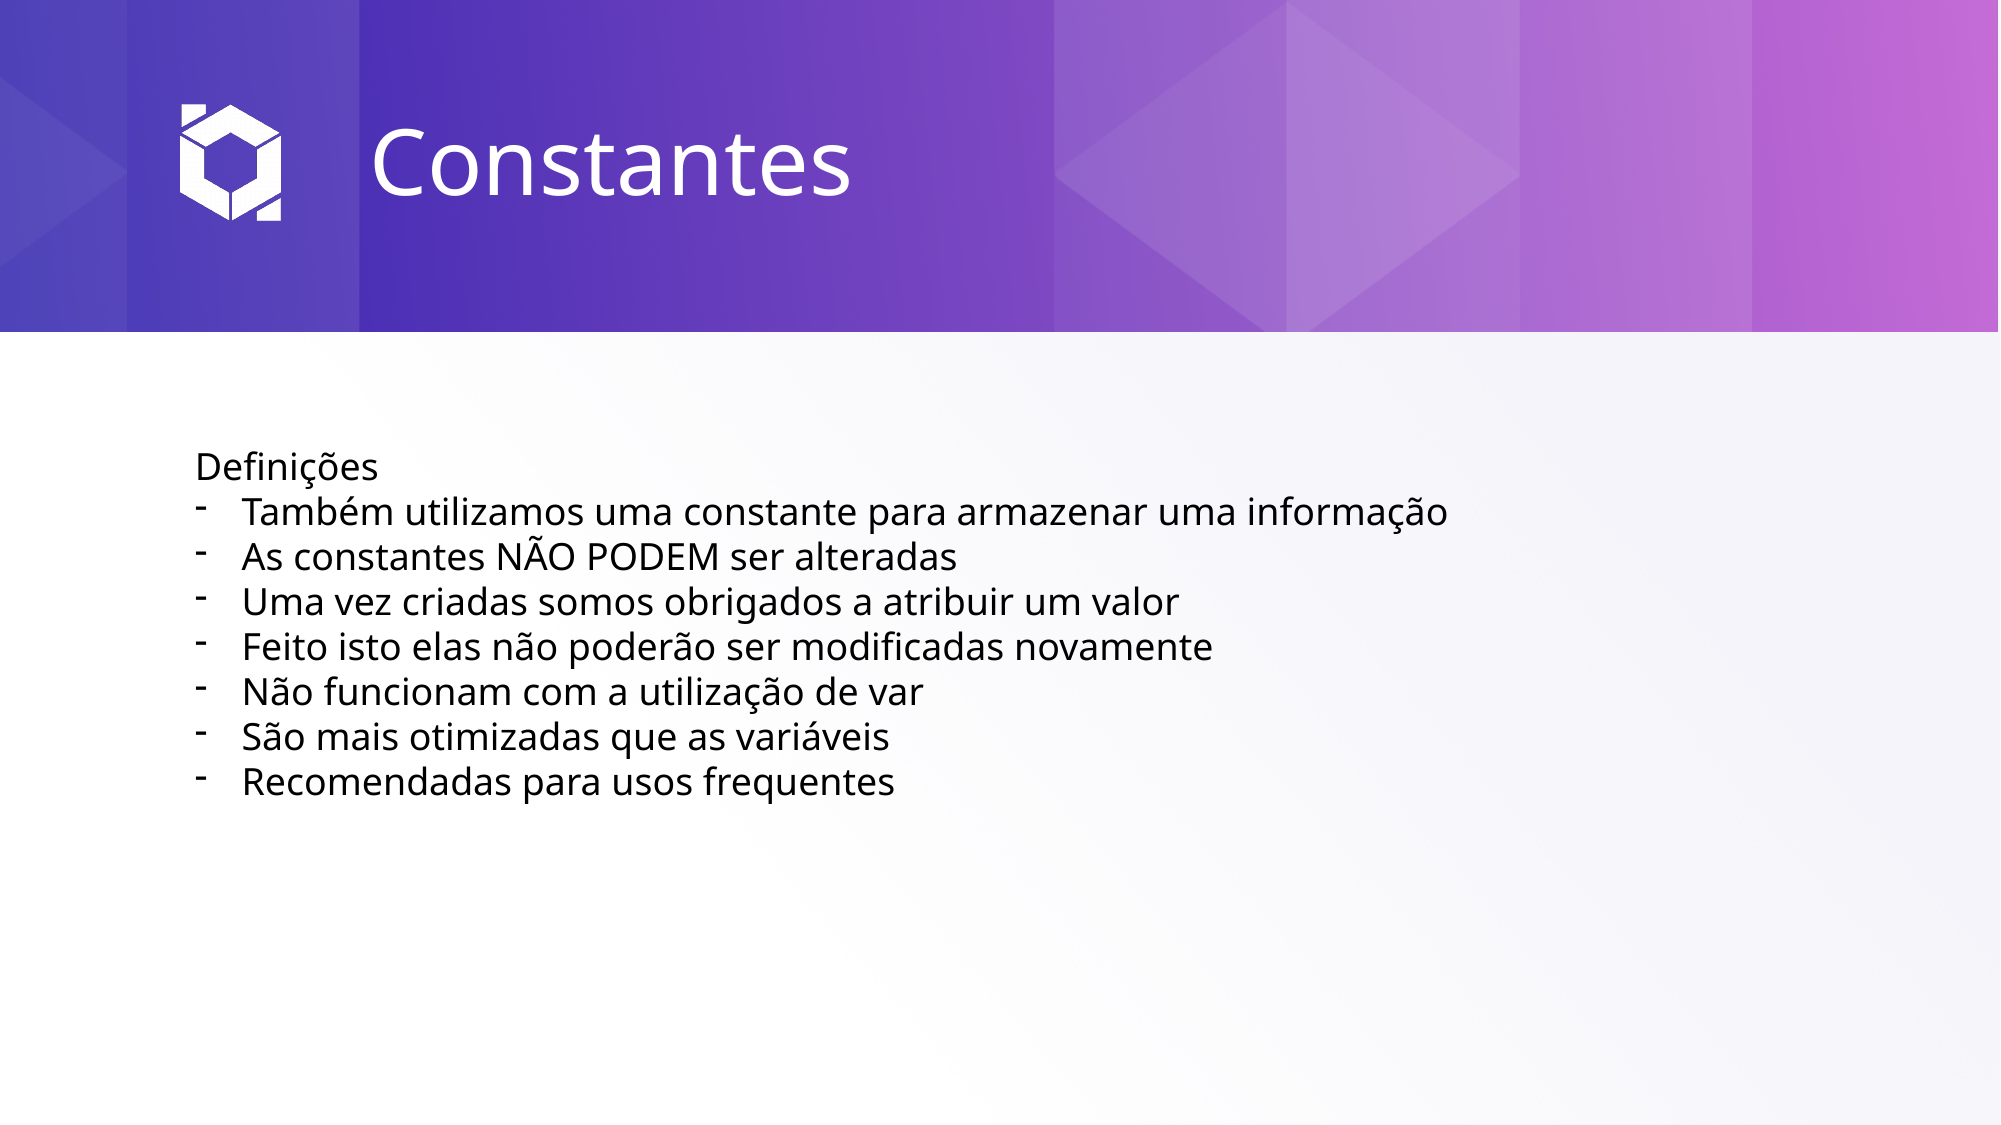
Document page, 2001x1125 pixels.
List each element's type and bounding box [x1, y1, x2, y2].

picture [0, 0, 2000, 332]
list [0, 332, 2000, 1125]
